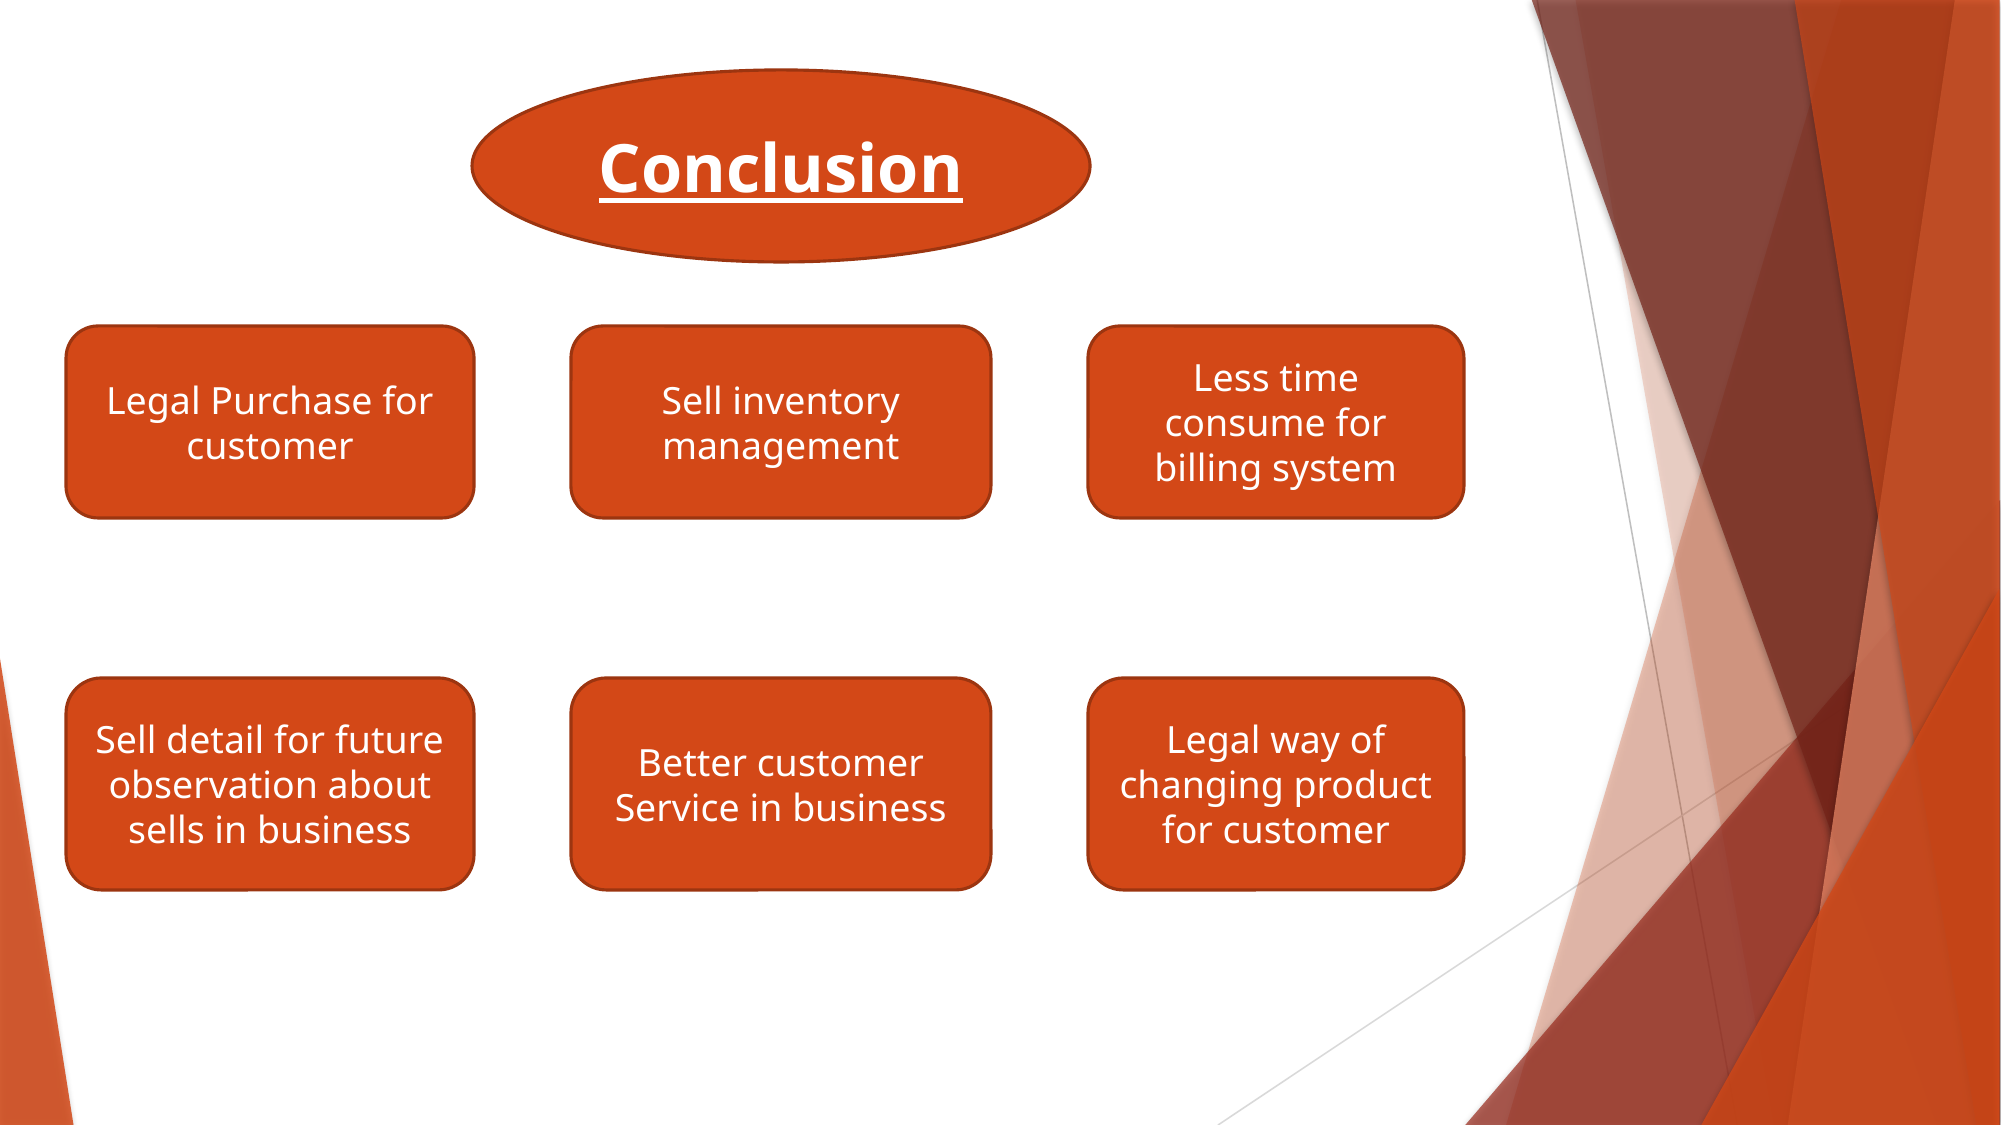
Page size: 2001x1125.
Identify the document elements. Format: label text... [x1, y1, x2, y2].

text_box Legal Purchase for customer [64, 324, 476, 520]
text_box Conclusion [470, 68, 1092, 264]
text_box Better customer Service in business [569, 676, 993, 892]
text_box Sell detail for future observation about sells in business [64, 676, 476, 892]
text_box Sell inventory management [569, 324, 993, 520]
text_box Less time consume for billing system [1086, 324, 1466, 520]
text_box Legal way of changing product for customer [1086, 676, 1466, 892]
